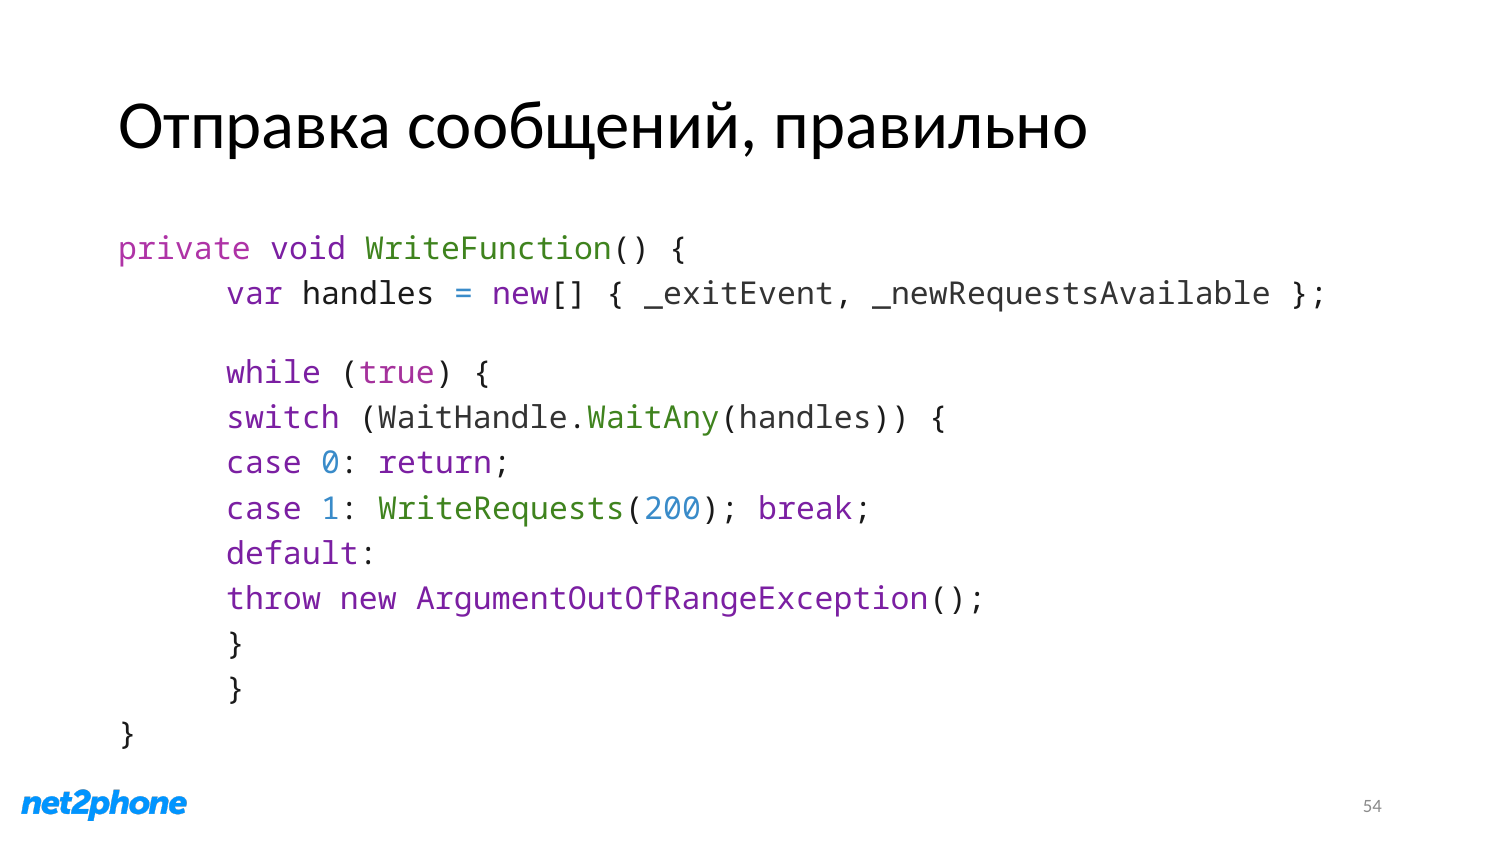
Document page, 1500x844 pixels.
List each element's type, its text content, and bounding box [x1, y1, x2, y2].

slide_number 54 [1059, 782, 1397, 827]
title Отправка сообщений, правильно [103, 44, 1397, 208]
list private void WriteFunction() { var handles = new[] { _exitEvent, _newRequestsAvailable }; while (true) { switch (WaitHandle.WaitAny(handles)) { case 0: return; case 1: WriteRequests(200); break; default: throw new ArgumentOutOfRangeException(); } } } [103, 224, 1397, 760]
picture [21, 786, 188, 827]
